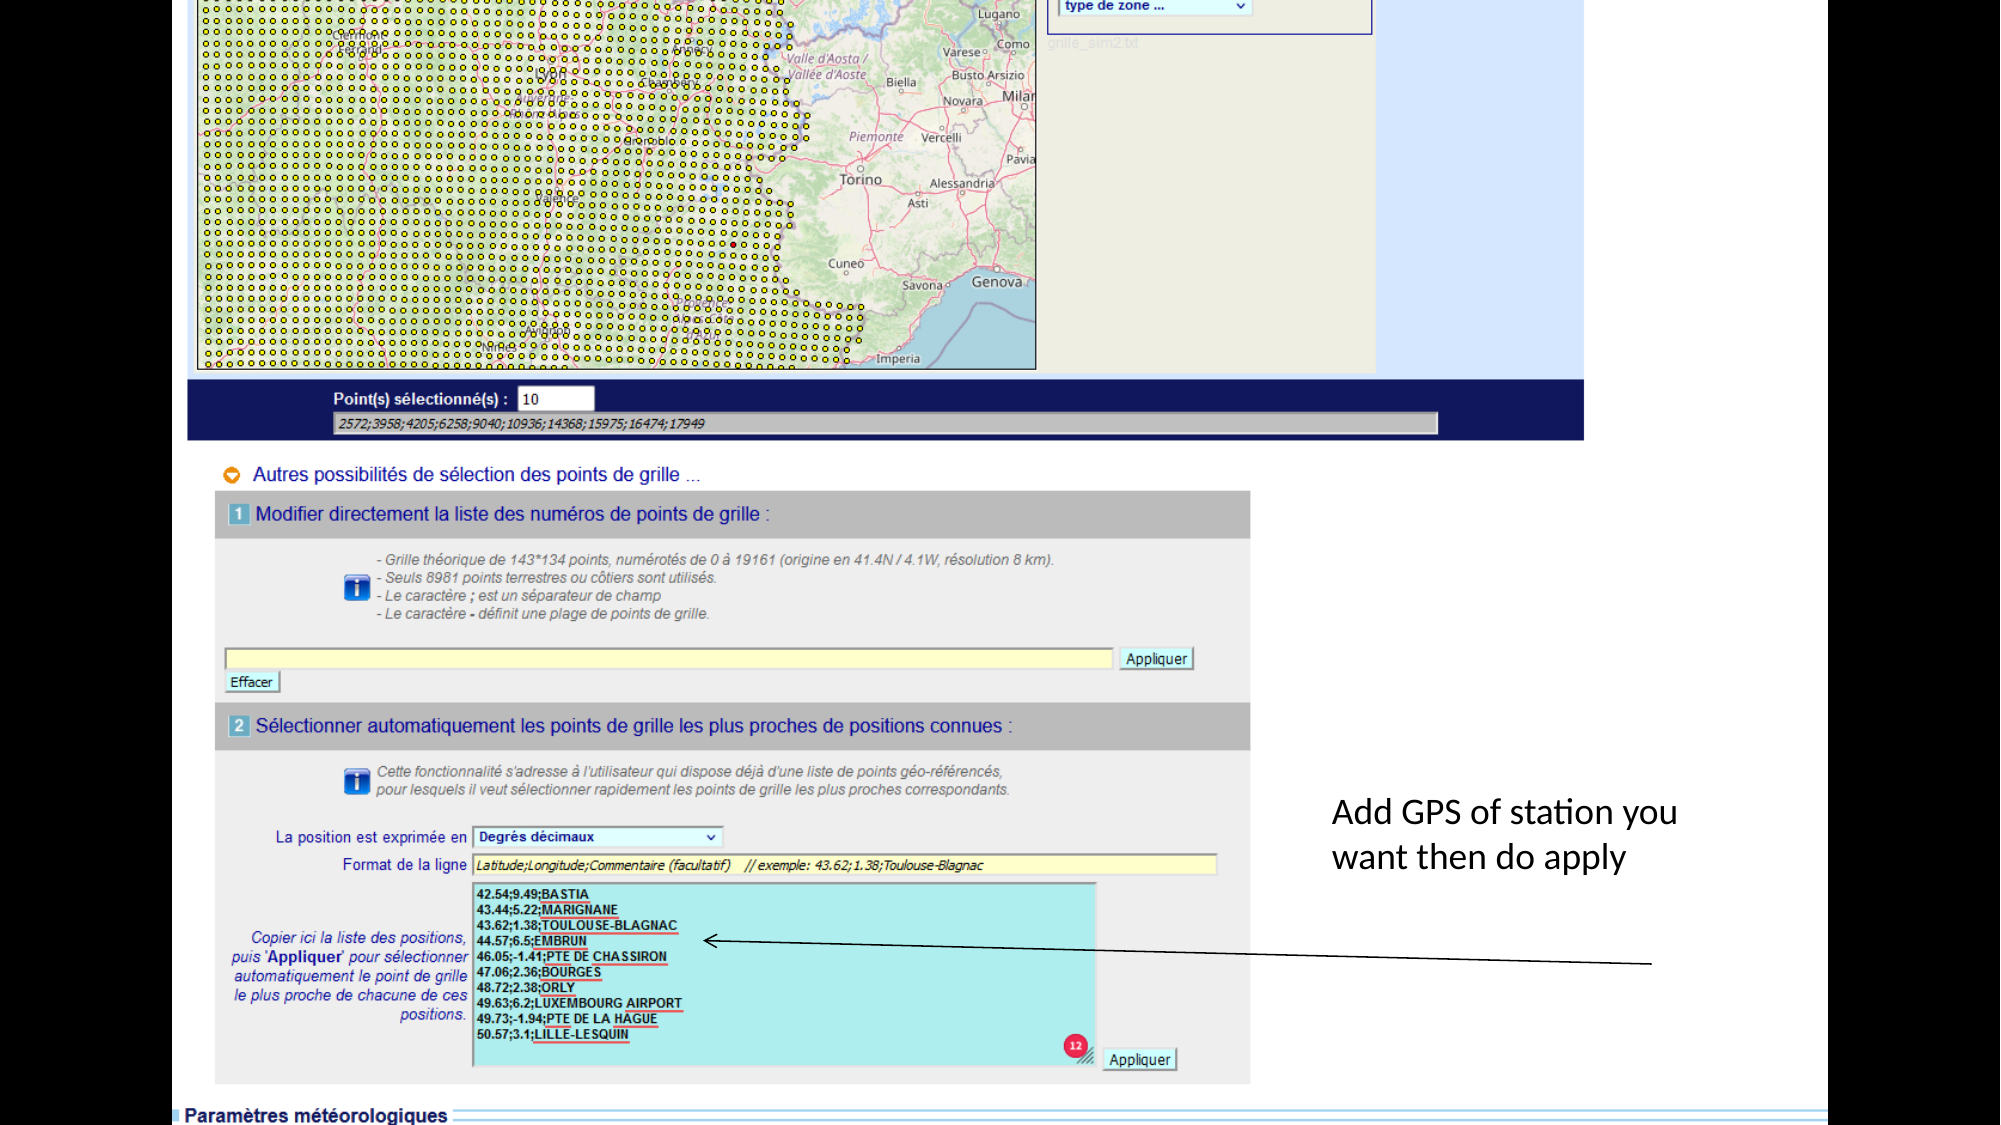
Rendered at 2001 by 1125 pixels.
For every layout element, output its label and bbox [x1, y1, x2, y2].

picture [172, 0, 1828, 1125]
text_box [703, 940, 1652, 965]
